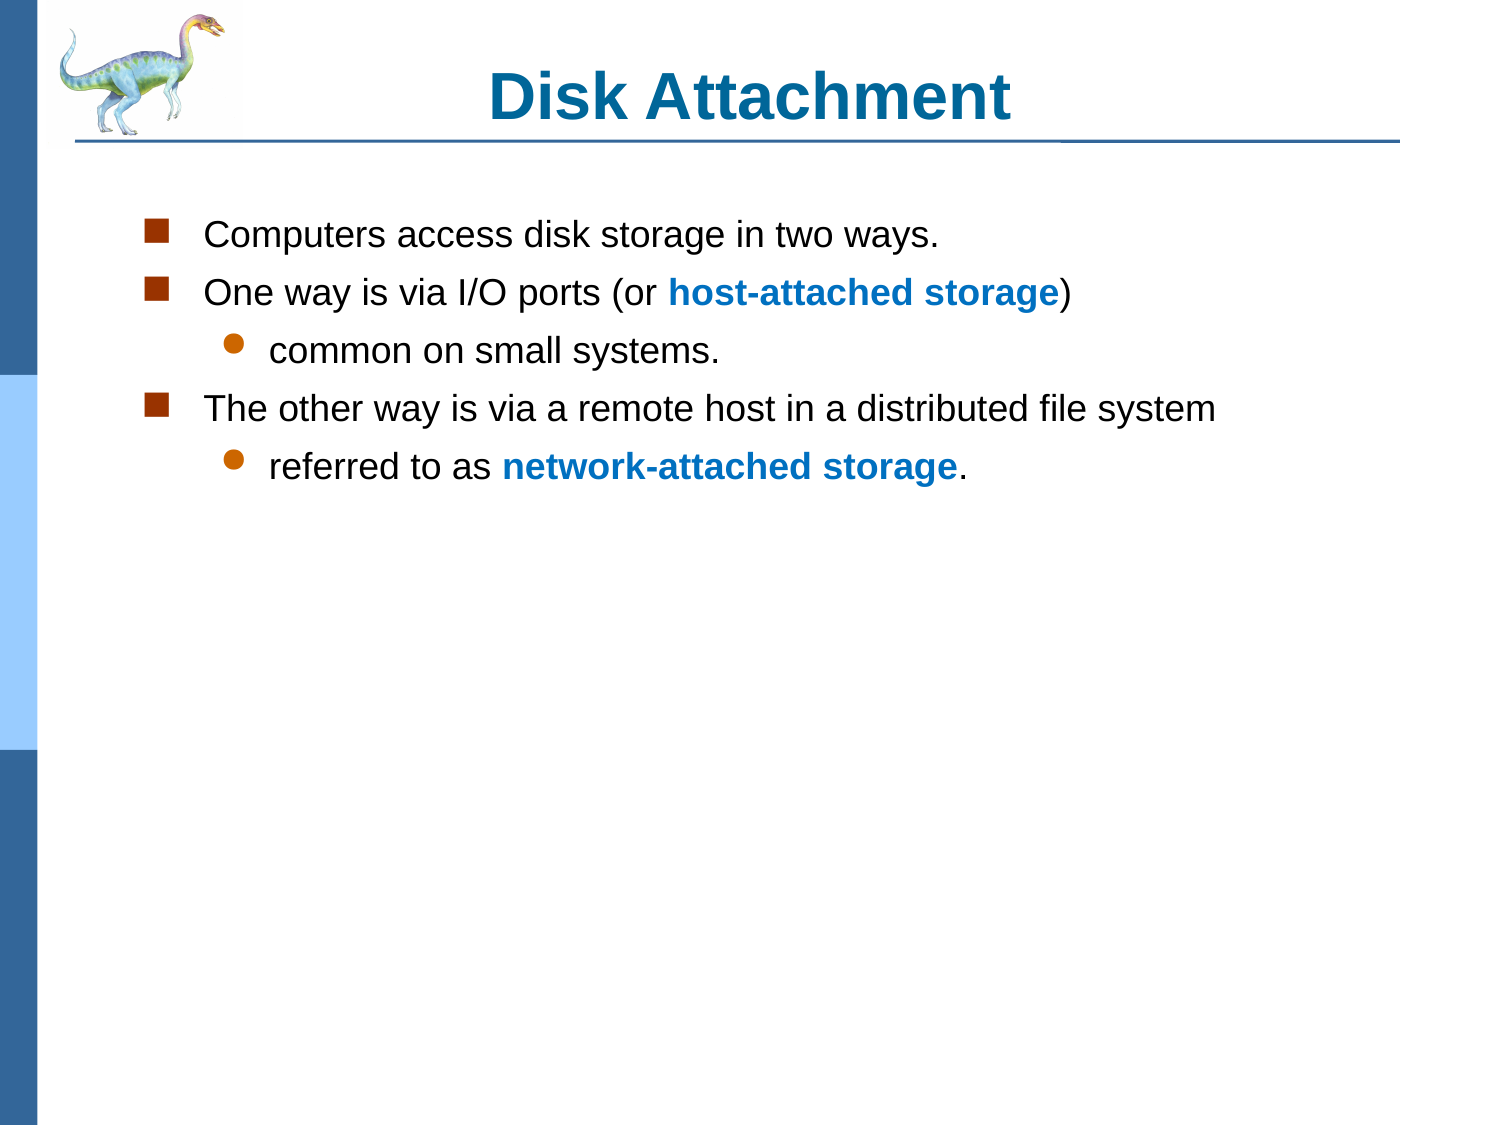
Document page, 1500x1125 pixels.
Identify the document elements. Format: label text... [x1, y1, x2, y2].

title Disk Attachment [75, 45, 1425, 141]
list Computers access disk storage in two ways. One way is via I/O ports (or host-attached storage) common on small systems. The other way is via a remote host in a distributed file system referred to as network-attached storage. [132, 202, 1483, 946]
picture [46, 0, 243, 149]
